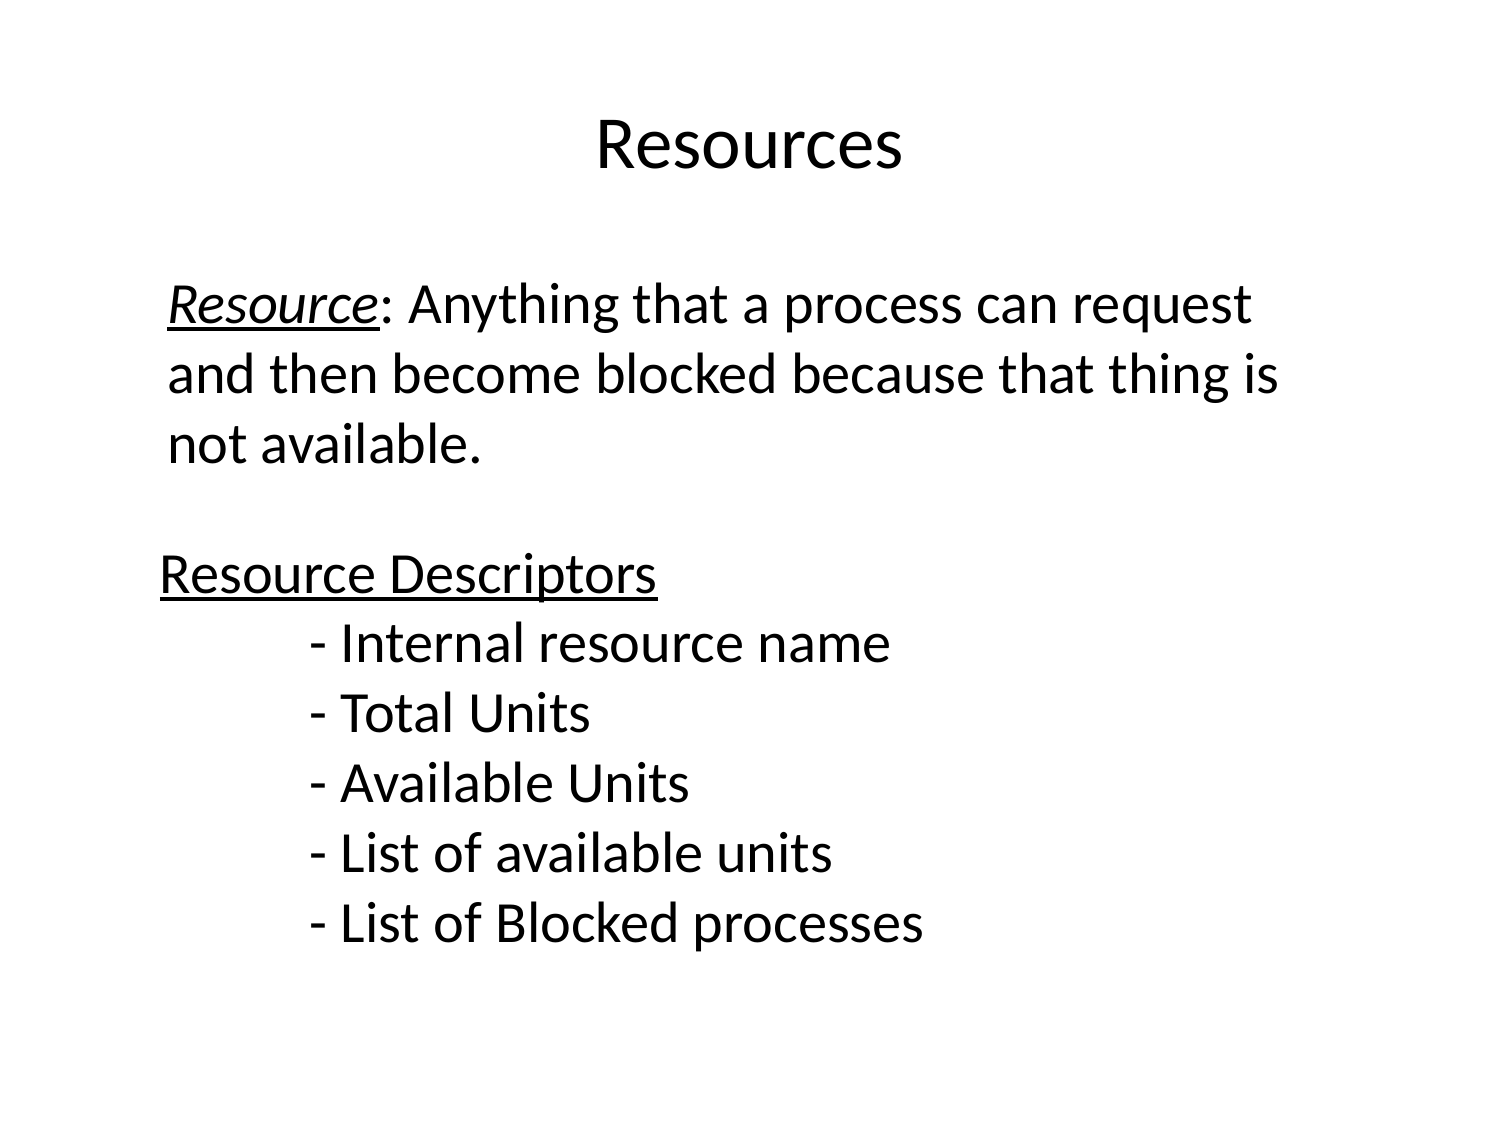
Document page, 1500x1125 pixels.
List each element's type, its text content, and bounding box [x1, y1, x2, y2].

text_box Resource Descriptors - Internal resource name - Total Units - Available Units - List of available units - List of Blocked processes [145, 527, 940, 962]
title Resources [75, 45, 1425, 233]
text_box Resource: Anything that a process can request and then become blocked because that thing is not available. [152, 257, 1318, 483]
